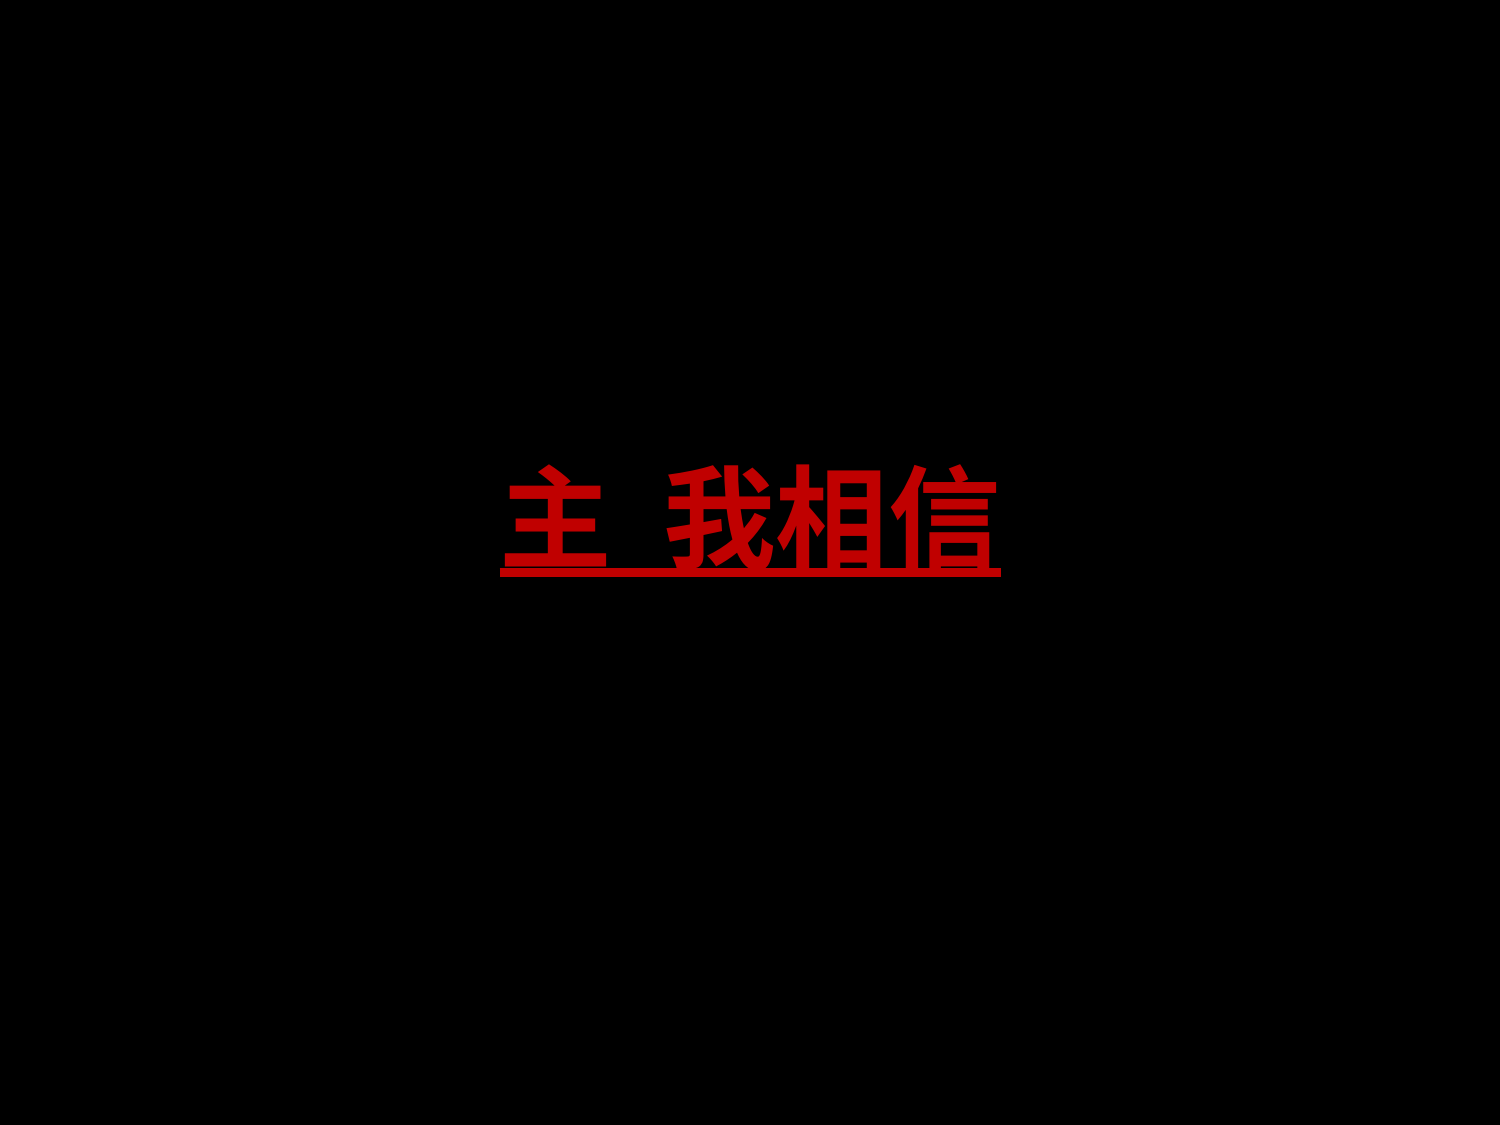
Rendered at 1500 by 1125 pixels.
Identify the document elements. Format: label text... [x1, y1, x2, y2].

title 主 我相信 [150, 420, 1350, 610]
